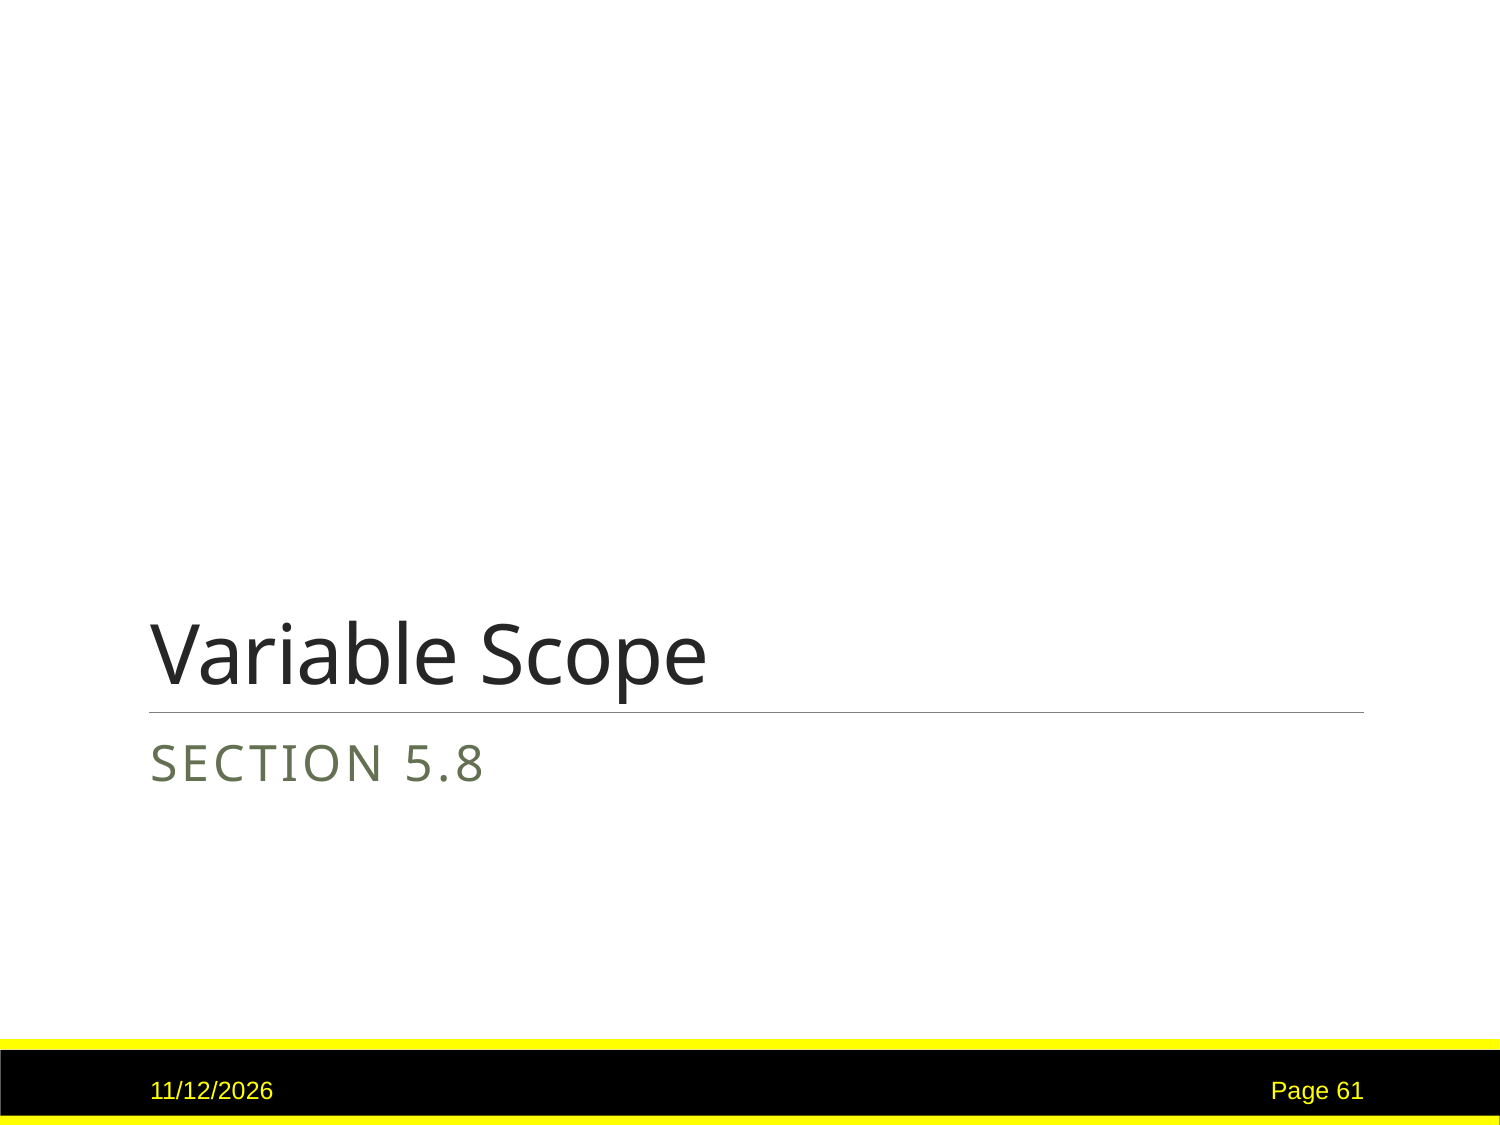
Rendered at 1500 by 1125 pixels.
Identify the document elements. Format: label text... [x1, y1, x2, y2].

slide_number Page 61 [1218, 1059, 1380, 1120]
list Section 5.8 [135, 730, 1373, 918]
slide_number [135, 1059, 440, 1120]
title Variable Scope [135, 439, 1373, 710]
